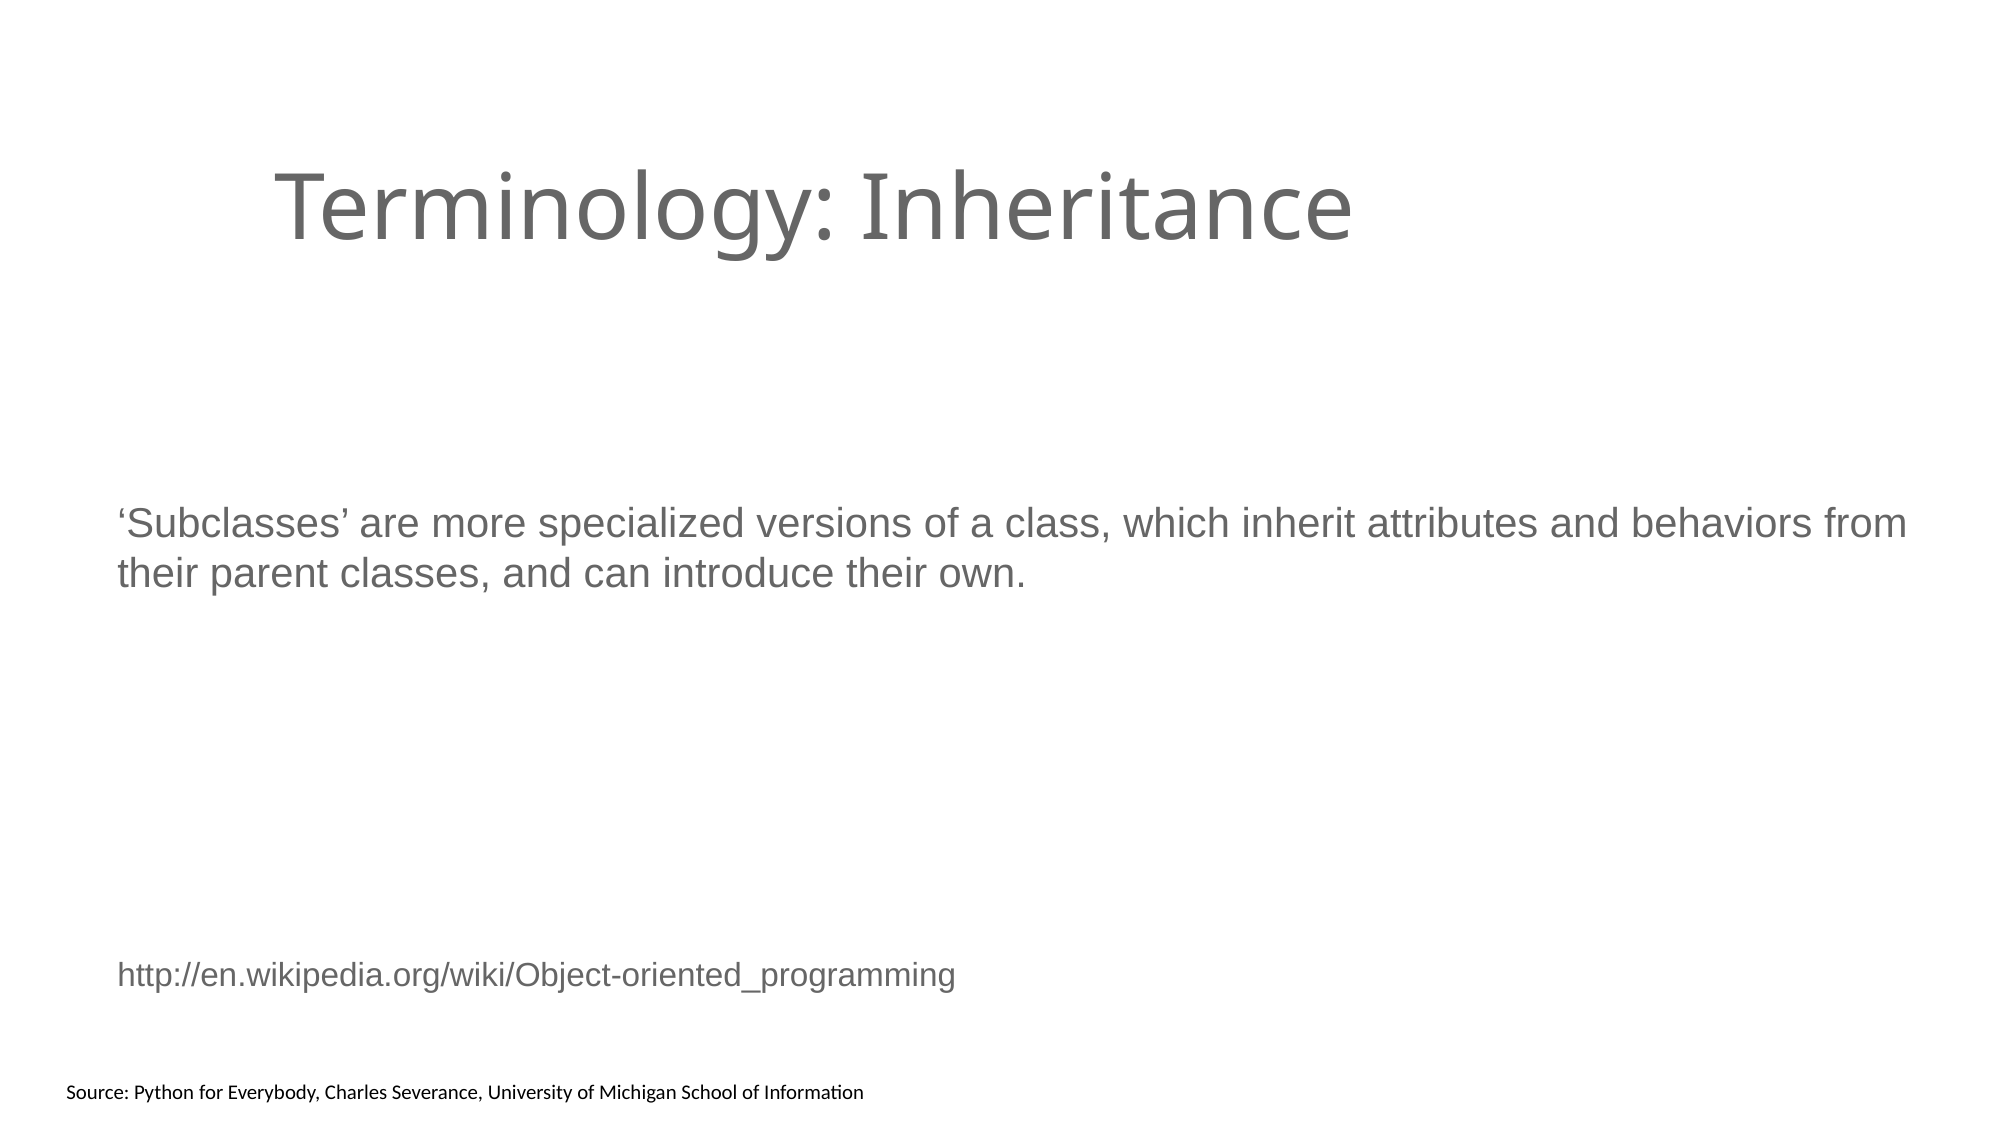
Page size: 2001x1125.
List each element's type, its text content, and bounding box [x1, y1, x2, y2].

title Terminology: Inheritance [142, 93, 1489, 313]
text_box ‘Subclasses’ are more specialized versions of a class, which inherit attributes and behaviors from their parent classes, and can introduce their own. [112, 438, 1925, 653]
text_box Source: Python for Everybody, Charles Severance, University of Michigan School of Information [51, 1071, 880, 1112]
text_box http://en.wikipedia.org/wiki/Object-oriented_programming [112, 934, 1131, 1012]
